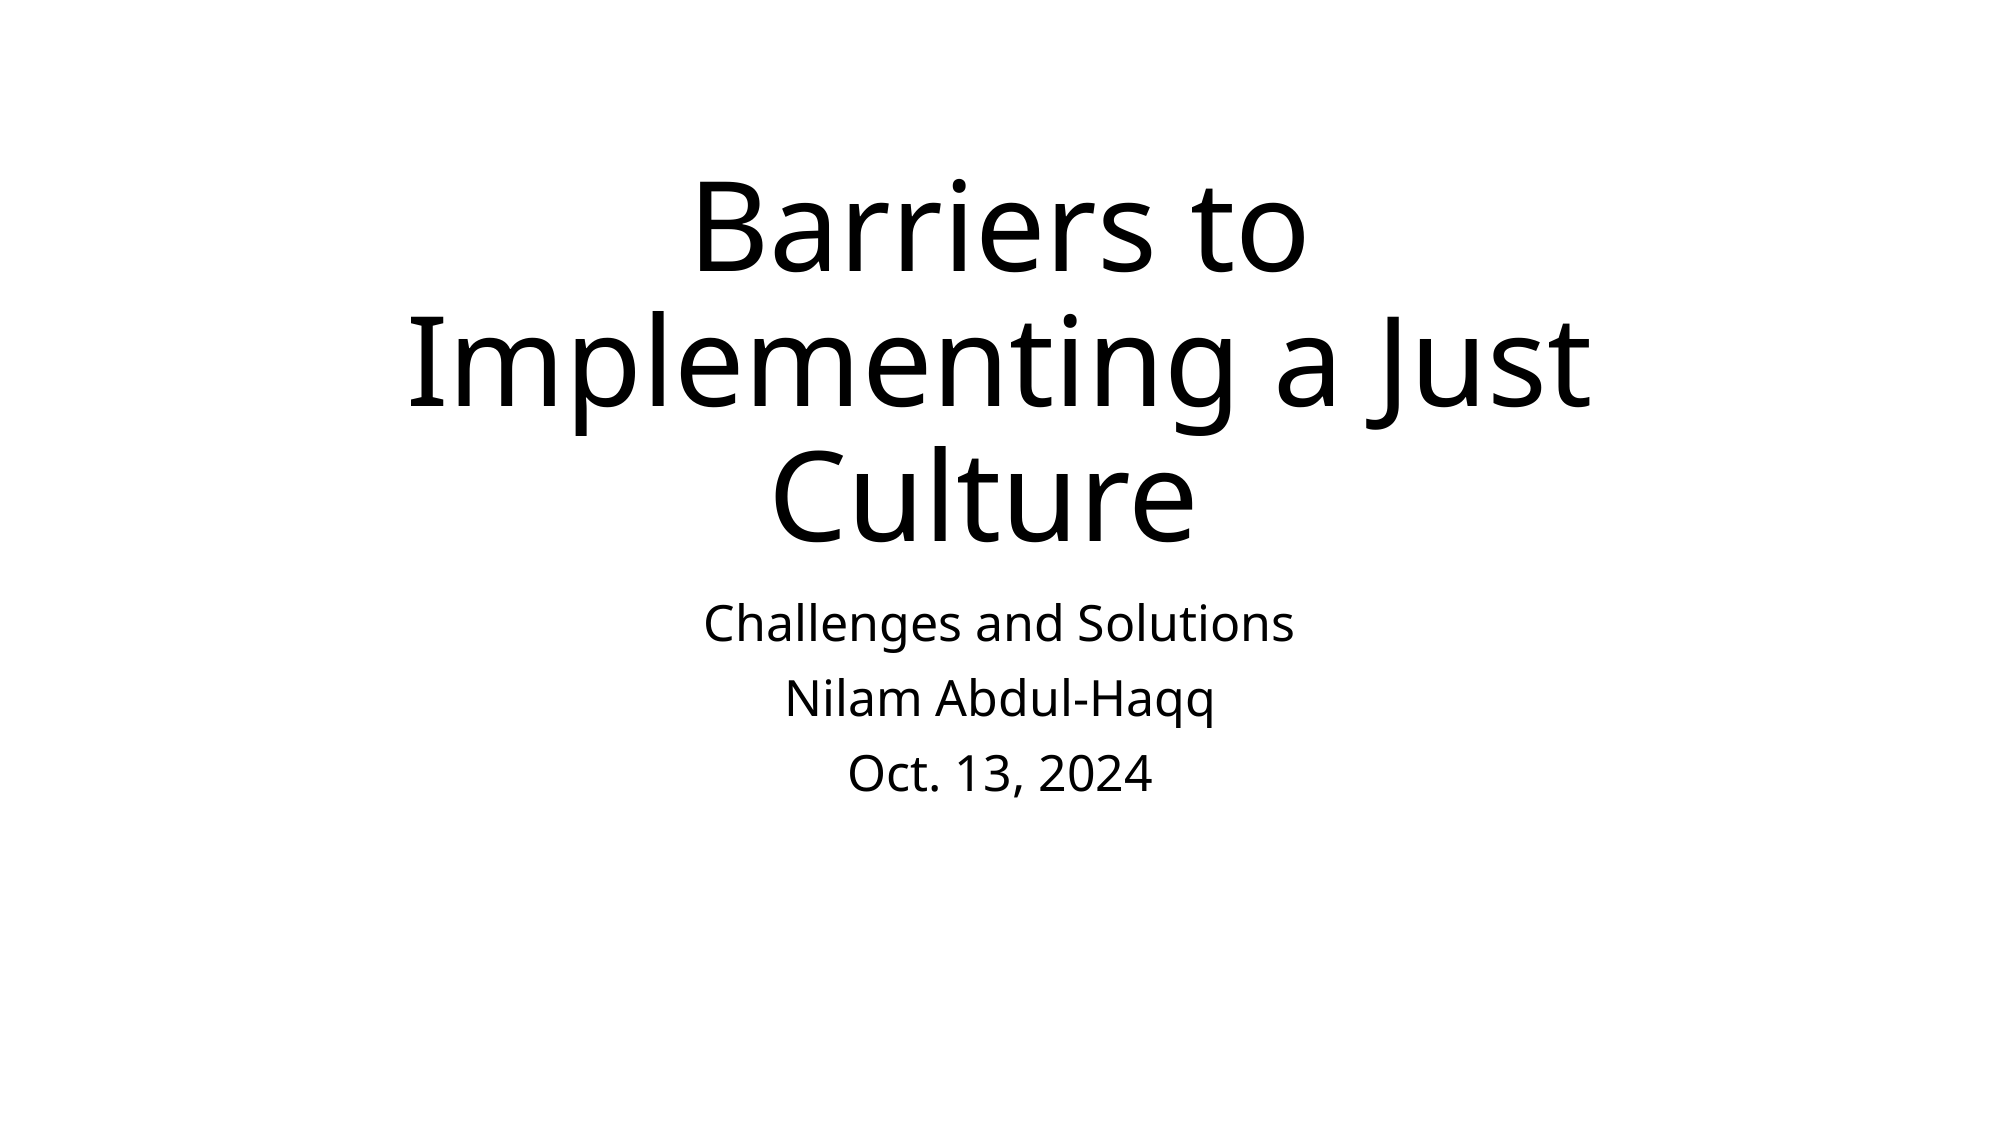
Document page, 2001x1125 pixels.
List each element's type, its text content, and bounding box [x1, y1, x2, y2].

title Barriers to Implementing a Just Culture [249, 184, 1750, 576]
subtitle Challenges and Solutions Nilam Abdul-Haqq Oct. 13, 2024 [249, 590, 1750, 863]
